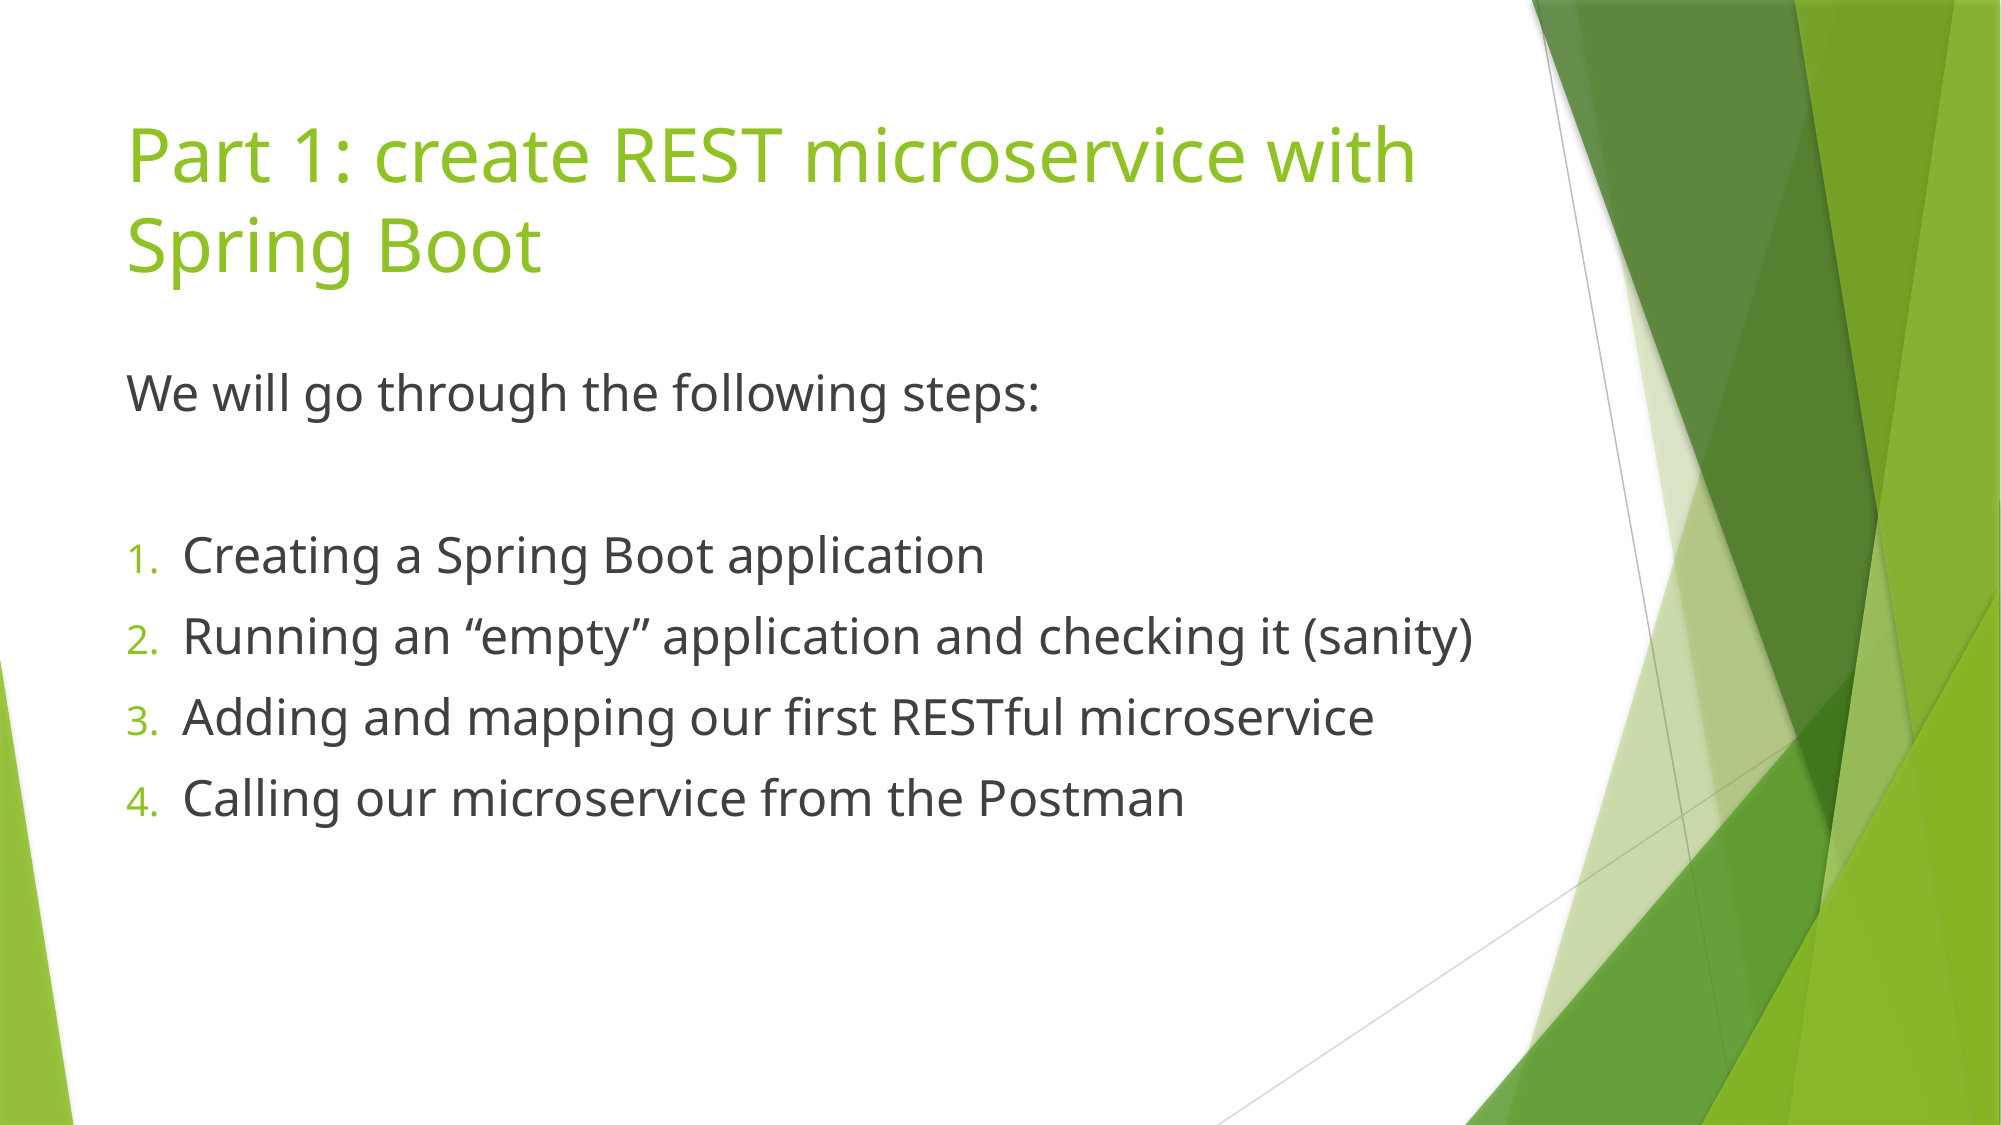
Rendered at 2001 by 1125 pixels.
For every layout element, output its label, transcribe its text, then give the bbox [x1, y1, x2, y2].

list We will go through the following steps: Creating a Spring Boot application Running an “empty” application and checking it (sanity) Adding and mapping our first RESTful microservice Calling our microservice from the Postman [111, 354, 1522, 992]
title Part 1: create REST microservice with Spring Boot [111, 99, 1522, 317]
